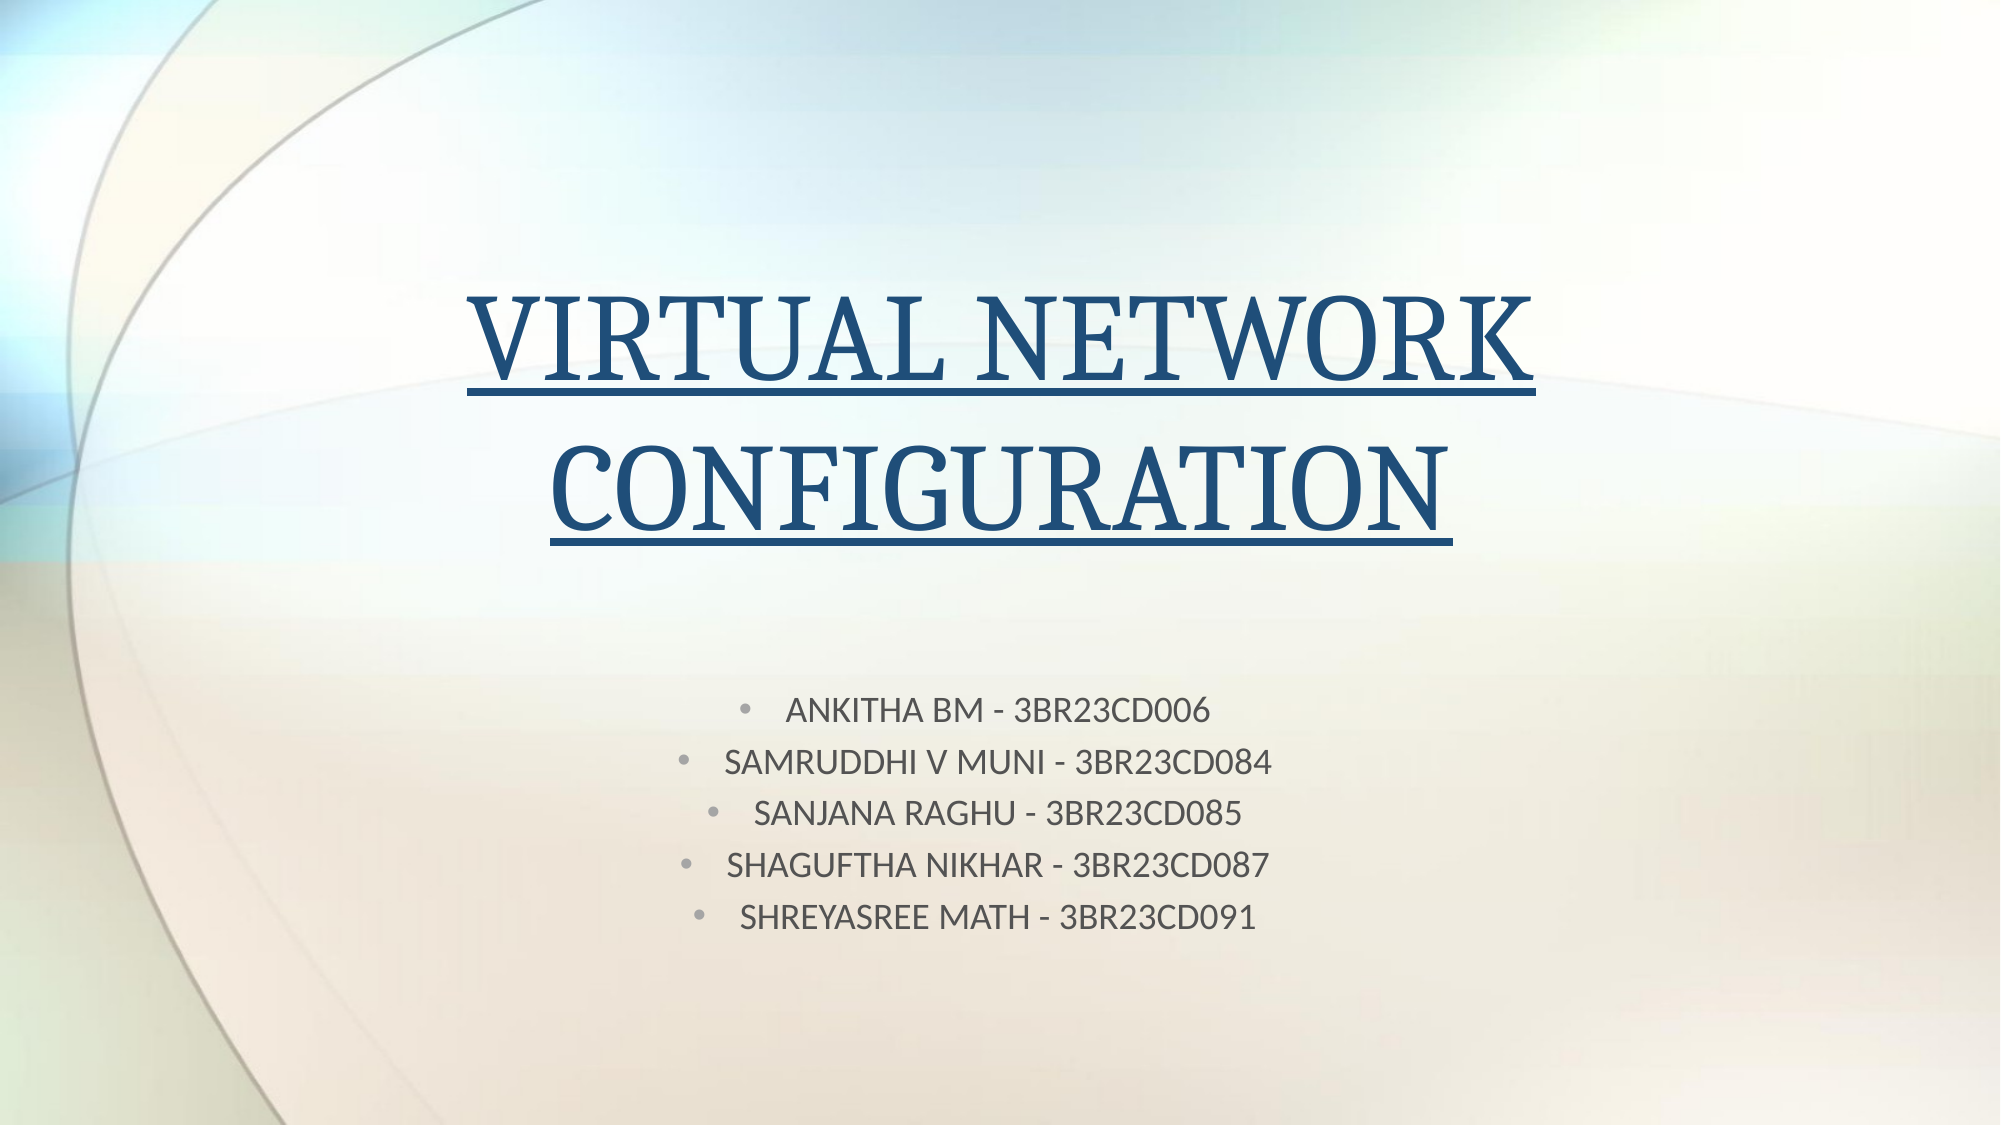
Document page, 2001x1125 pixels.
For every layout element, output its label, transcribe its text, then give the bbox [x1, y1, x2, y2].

title VIRTUAL NETWORK CONFIGURATION [251, 170, 1752, 563]
picture [0, 0, 2001, 1125]
subtitle ANKITHA BM - 3BR23CD006 SAMRUDDHI V MUNI - 3BR23CD084 SANJANA RAGHU - 3BR23CD085 SHAGUFTHA NIKHAR - 3BR23CD087 SHREYASREE MATH - 3BR23CD091 [225, 682, 1725, 955]
